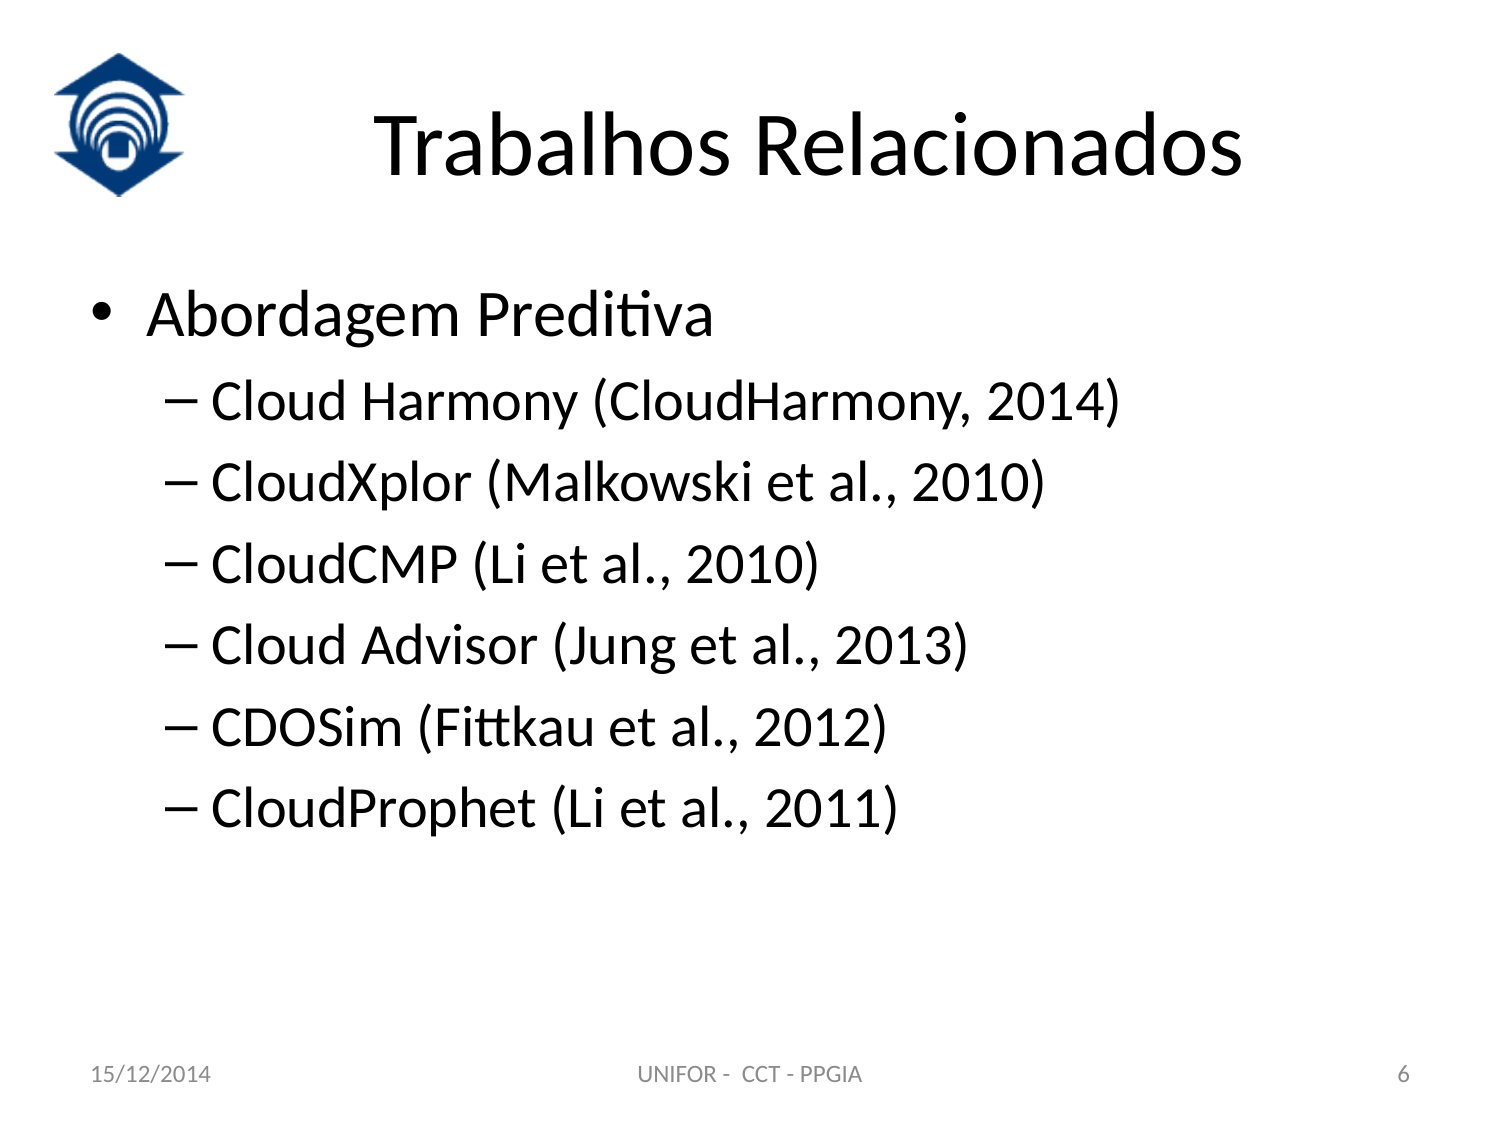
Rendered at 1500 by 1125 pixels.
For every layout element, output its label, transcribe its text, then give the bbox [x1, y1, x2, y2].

title Trabalhos Relacionados [194, 45, 1425, 233]
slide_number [75, 1042, 425, 1103]
slide_number 6 [1074, 1042, 1425, 1103]
picture [52, 53, 195, 197]
footer UNIFOR - CCT - PPGIA [512, 1042, 988, 1103]
list Abordagem Preditiva Cloud Harmony (CloudHarmony, 2014) CloudXplor (Malkowski et al., 2010) CloudCMP (Li et al., 2010) Cloud Advisor (Jung et al., 2013) CDOSim (Fittkau et al., 2012) CloudProphet (Li et al., 2011) [75, 262, 1425, 1005]
